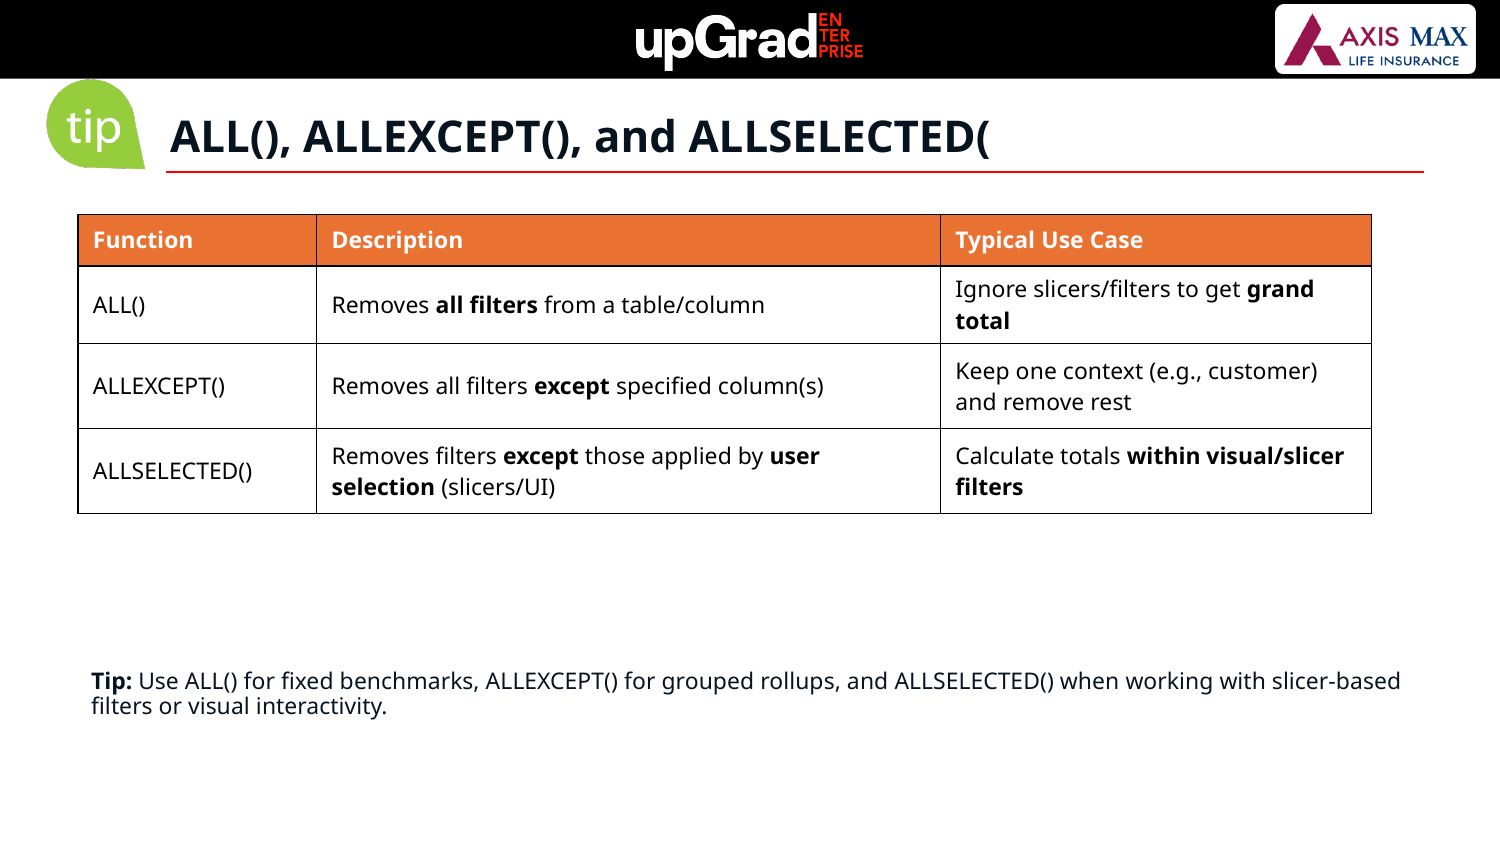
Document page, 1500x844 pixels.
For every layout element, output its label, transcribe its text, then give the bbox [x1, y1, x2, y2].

table_cell Keep one context (e.g., customer) and remove rest [941, 344, 1371, 428]
table_cell Removes all filters except specified column(s) [317, 344, 940, 428]
table_header Description [317, 215, 940, 265]
table_cell Calculate totals within visual/slicer filters [941, 429, 1371, 513]
list Tip: Use ALL() for fixed benchmarks, ALLEXCEPT() for grouped rollups, and ALLSELECTED() when working with slicer-based filters or visual interactivity. [76, 662, 1424, 730]
table_header Typical Use Case [941, 215, 1371, 265]
picture [1275, 4, 1476, 74]
table_cell ALL() [79, 267, 316, 343]
table_cell Ignore slicers/filters to get grand total [941, 267, 1371, 343]
list ALL(), ALLEXCEPT(), and ALLSELECTED( [155, 91, 1424, 170]
table_cell Removes all filters from a table/column [317, 267, 940, 343]
table_cell ALLSELECTED() [79, 429, 316, 513]
table_header Function [79, 215, 316, 265]
table_cell ALLEXCEPT() [79, 344, 316, 428]
picture [45, 79, 146, 171]
picture [636, 13, 863, 71]
table_cell Removes filters except those applied by user selection (slicers/UI) [317, 429, 940, 513]
